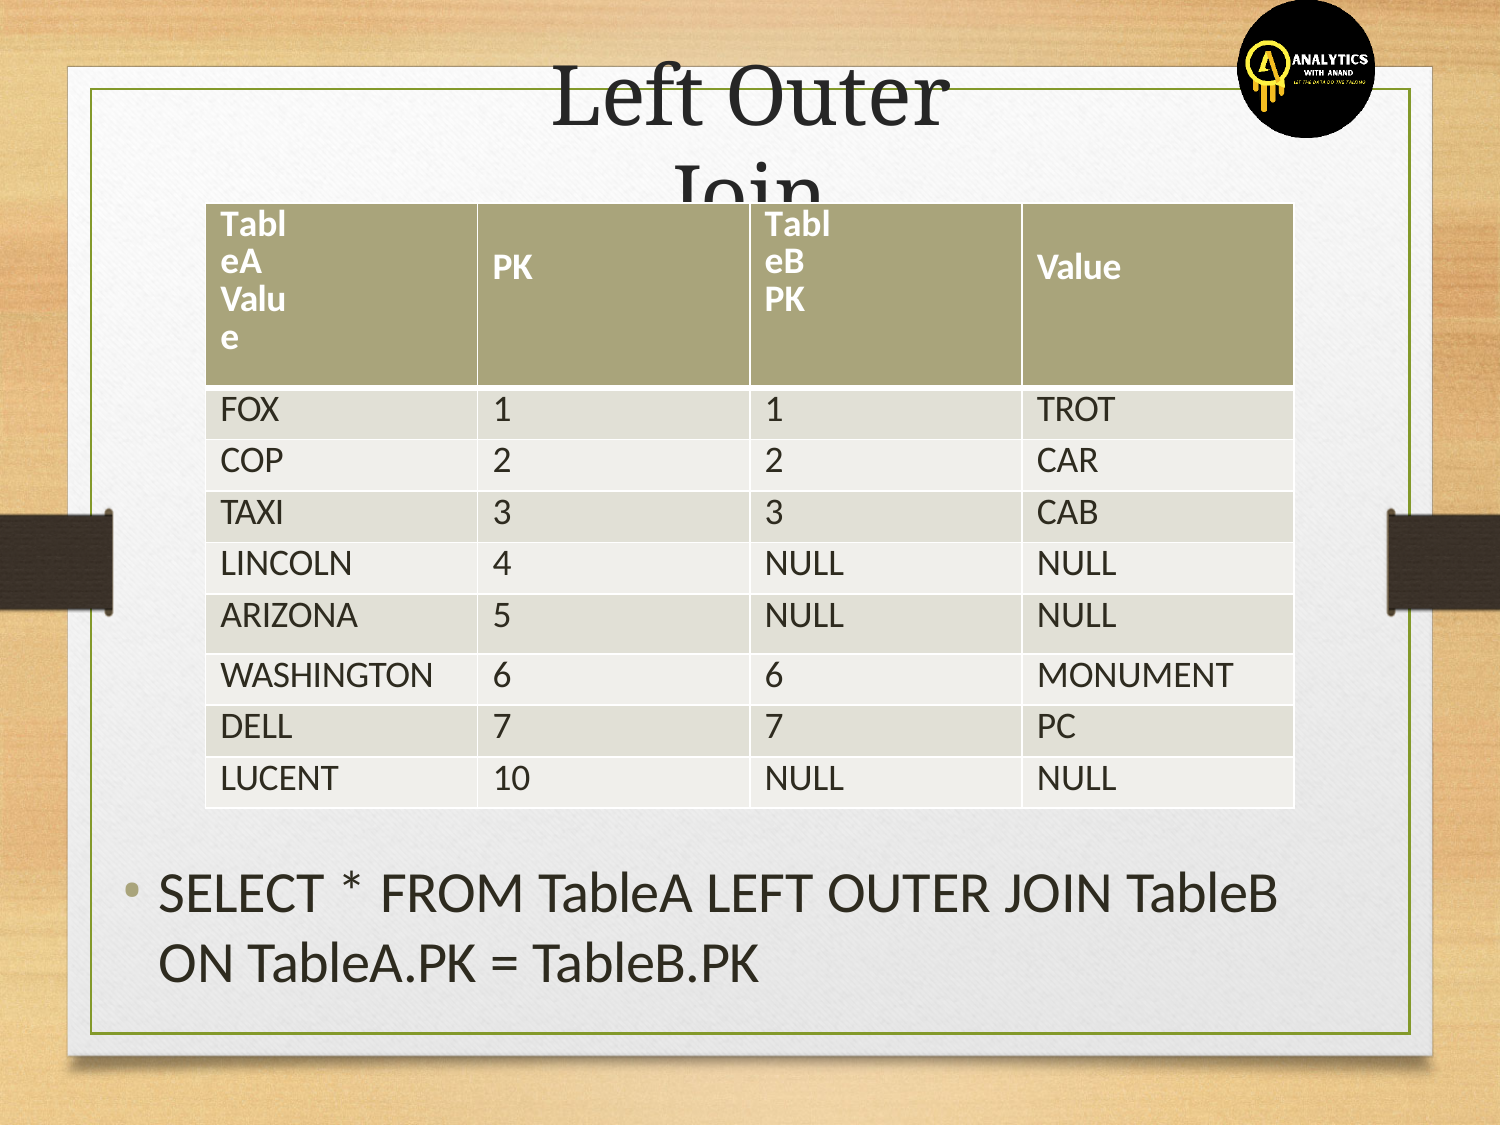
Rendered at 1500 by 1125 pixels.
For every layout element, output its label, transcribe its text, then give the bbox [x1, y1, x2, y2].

table_cell 2 [478, 440, 749, 490]
table_cell 3 [478, 492, 749, 542]
table_cell 6 [751, 655, 1021, 704]
table_cell LINCOLN [206, 543, 477, 593]
table_cell NULL [1023, 595, 1293, 653]
table_cell 3 [751, 492, 1021, 542]
table_cell COP [206, 440, 477, 490]
table_cell 10 [478, 758, 749, 807]
table_cell DELL [206, 706, 477, 756]
table_cell MONUMENT [1023, 655, 1293, 704]
table_cell ARIZONA [206, 595, 477, 653]
table_cell NULL [751, 595, 1021, 653]
table_cell NULL [1023, 543, 1293, 593]
table_header TableB PK [751, 204, 1021, 385]
table_cell LUCENT [206, 758, 477, 807]
table_header PK [478, 204, 749, 385]
table_cell NULL [1023, 758, 1293, 807]
title Left Outer Join [464, 40, 1035, 202]
table_cell PC [1023, 706, 1293, 756]
table_header TableA Value [206, 204, 477, 385]
table_cell CAR [1023, 440, 1293, 490]
table_cell 6 [478, 655, 749, 704]
table_cell WASHINGTON [206, 655, 477, 704]
table_cell TROT [1023, 391, 1293, 439]
table_header Value [1023, 204, 1293, 385]
table_cell 1 [751, 391, 1021, 439]
table_cell TAXI [206, 492, 477, 542]
table_cell 4 [478, 543, 749, 593]
text_box SELECT * FROM TableA LEFT OUTER JOIN TableB ON TableA.PK = TableB.PK [119, 851, 1294, 994]
table_cell NULL [751, 543, 1021, 593]
table_cell FOX [206, 391, 477, 439]
picture [0, 0, 1500, 1125]
table_cell 7 [478, 706, 749, 756]
table_cell 1 [478, 391, 749, 439]
table_cell 7 [751, 706, 1021, 756]
table_cell CAB [1023, 492, 1293, 542]
table_cell NULL [751, 758, 1021, 807]
table_cell 2 [751, 440, 1021, 490]
table_cell 5 [478, 595, 749, 653]
